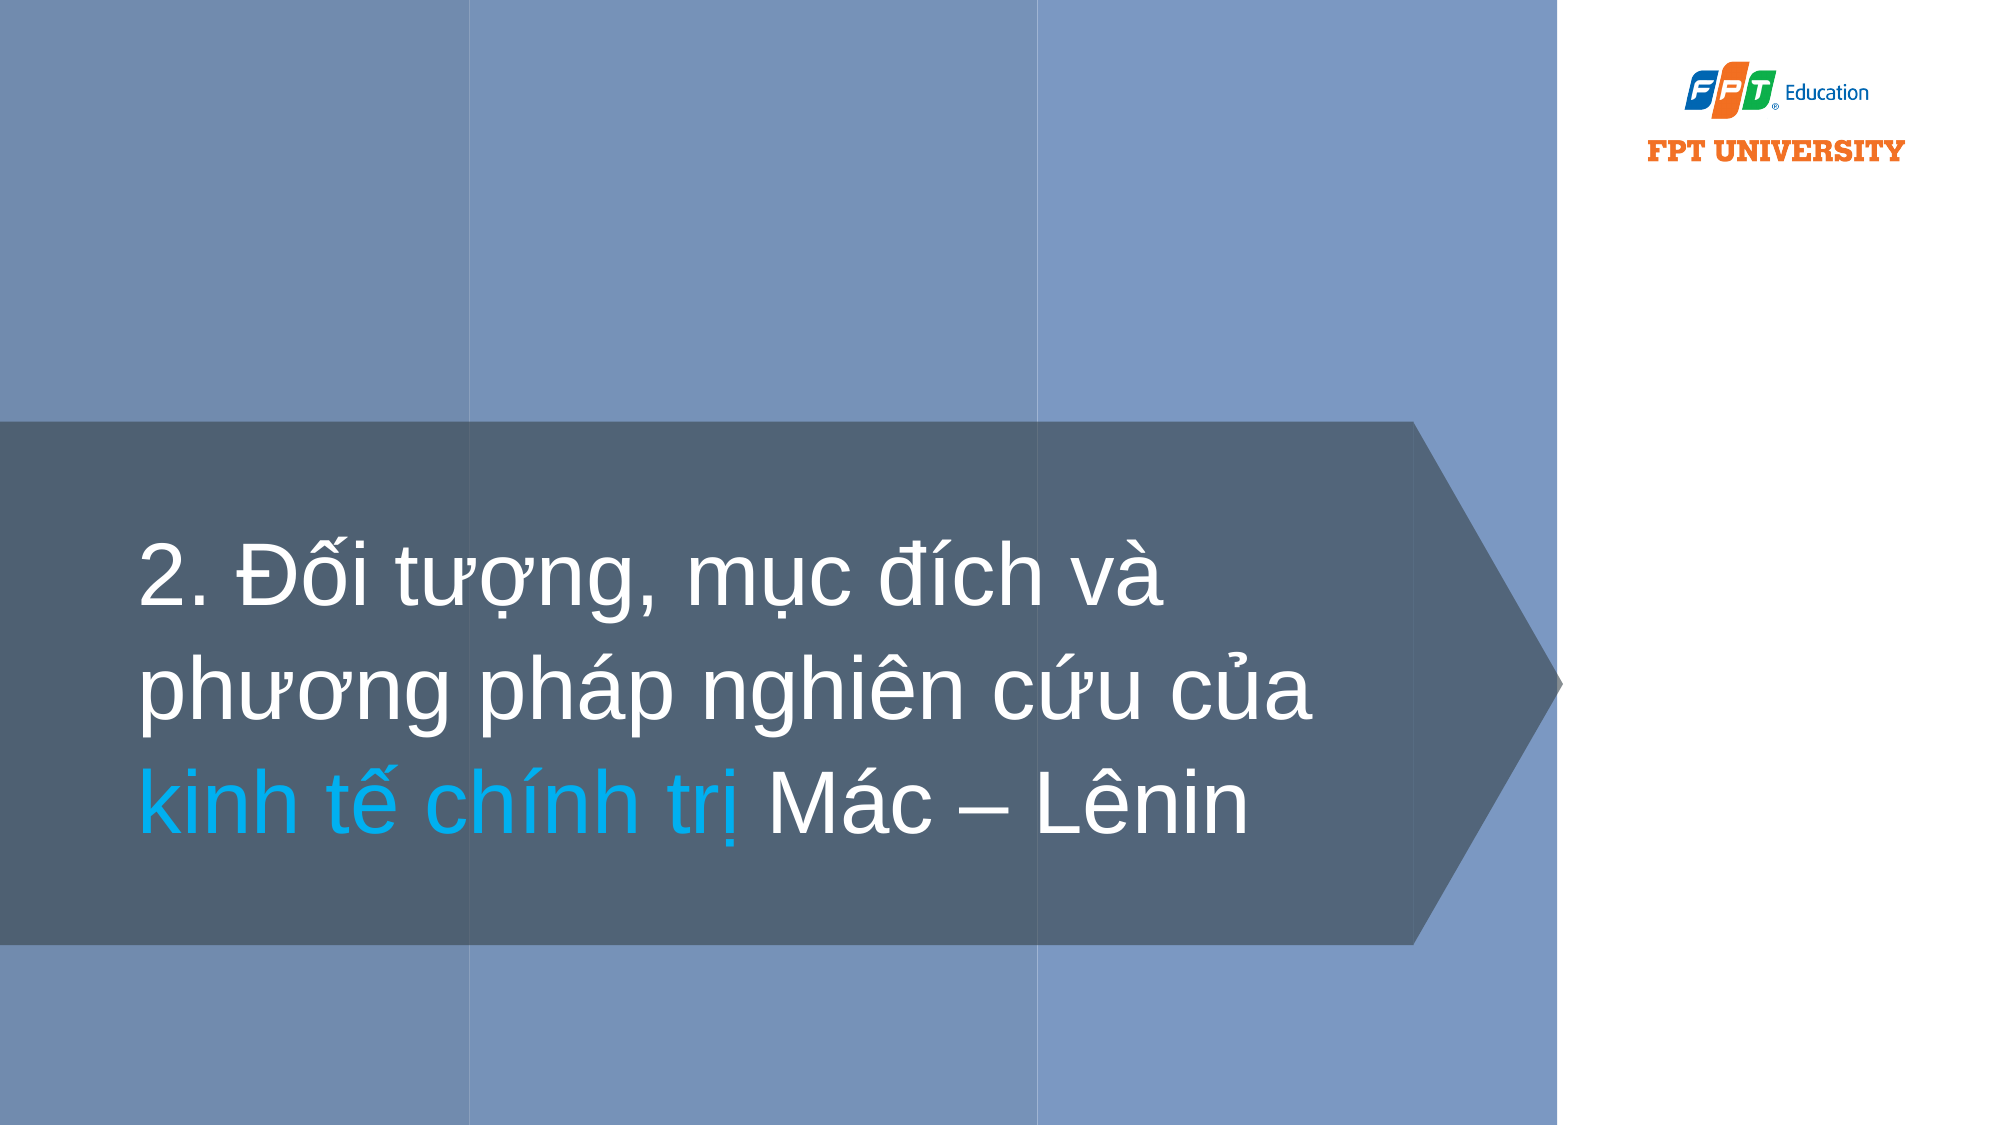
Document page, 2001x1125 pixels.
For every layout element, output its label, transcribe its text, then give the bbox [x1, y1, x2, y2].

picture [1637, 41, 1916, 182]
title 2. Đối tượng, mục đích và phương pháp nghiên cứu của kinh tế chính trị Mác – Lênin [117, 470, 1442, 890]
